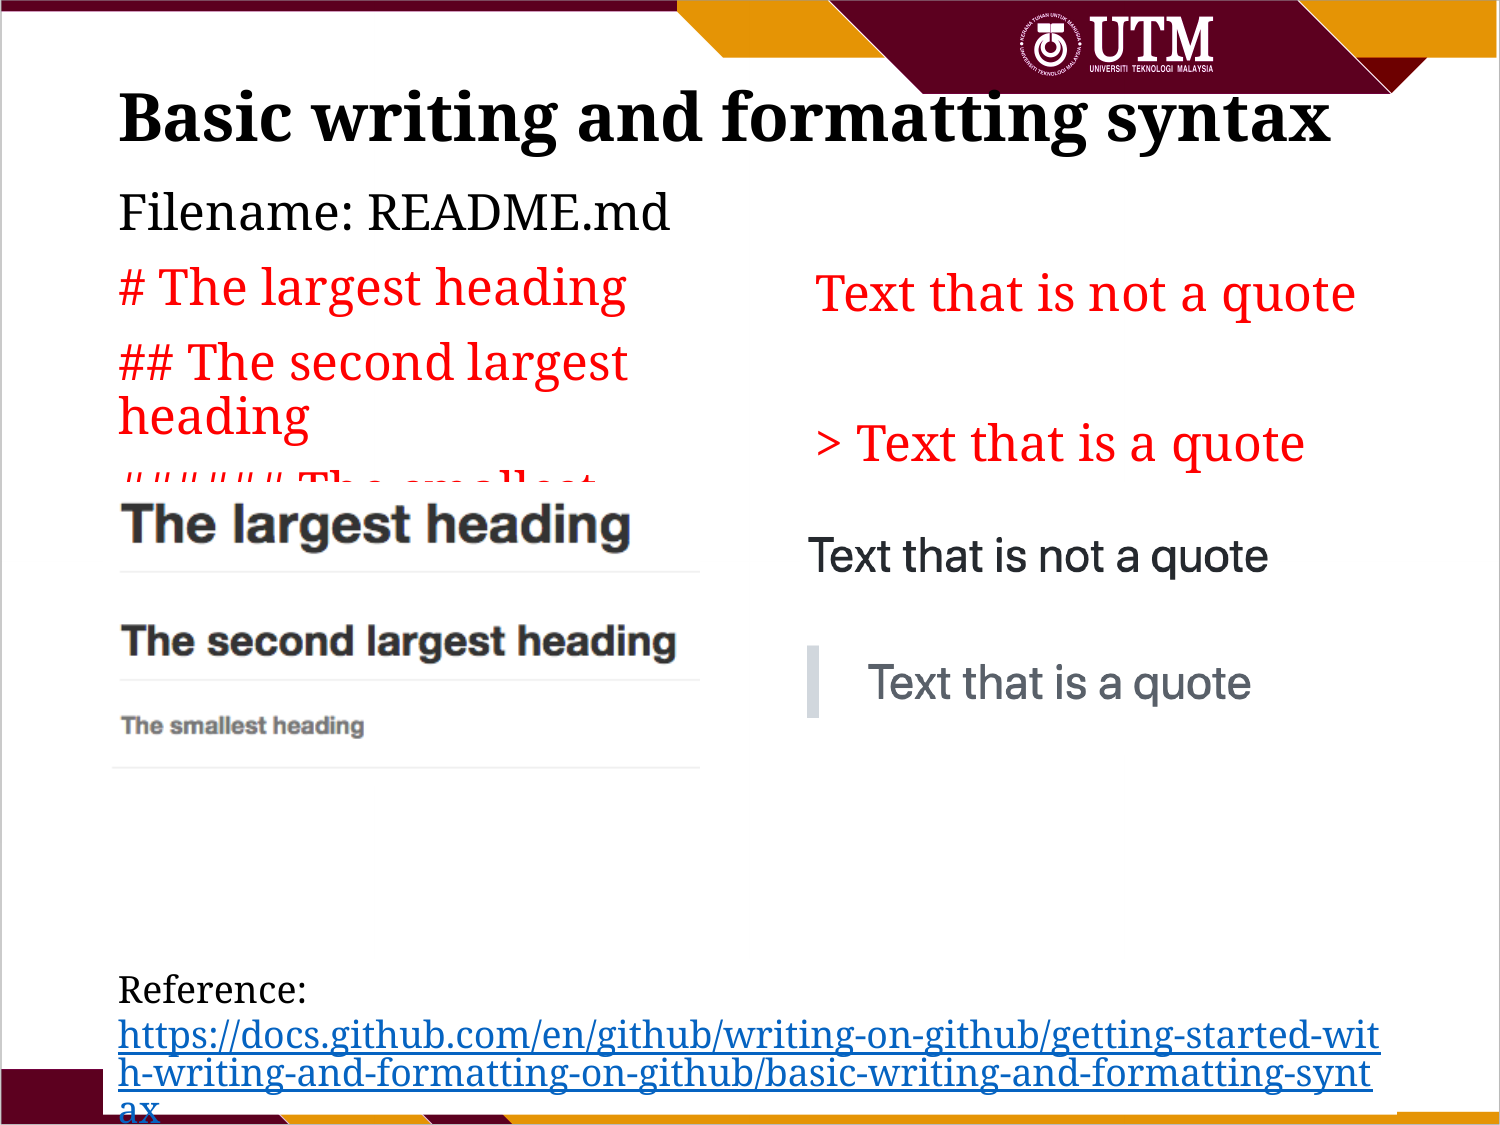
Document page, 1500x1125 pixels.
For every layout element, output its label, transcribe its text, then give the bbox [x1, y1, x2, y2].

text_box Text that is not a quote > Text that is a quote [800, 179, 1397, 1038]
title Basic writing and formatting syntax [103, 59, 1397, 179]
picture [0, 0, 1500, 1125]
text_box Reference: https://docs.github.com/en/github/writing-on-github/getting-started-with-writing-and-formatting-on-github/basic-writing-and-formatting-syntax [103, 958, 1397, 1115]
list Filename: README.md # The largest heading ## The second largest heading ###### The smallest heading [103, 179, 800, 958]
